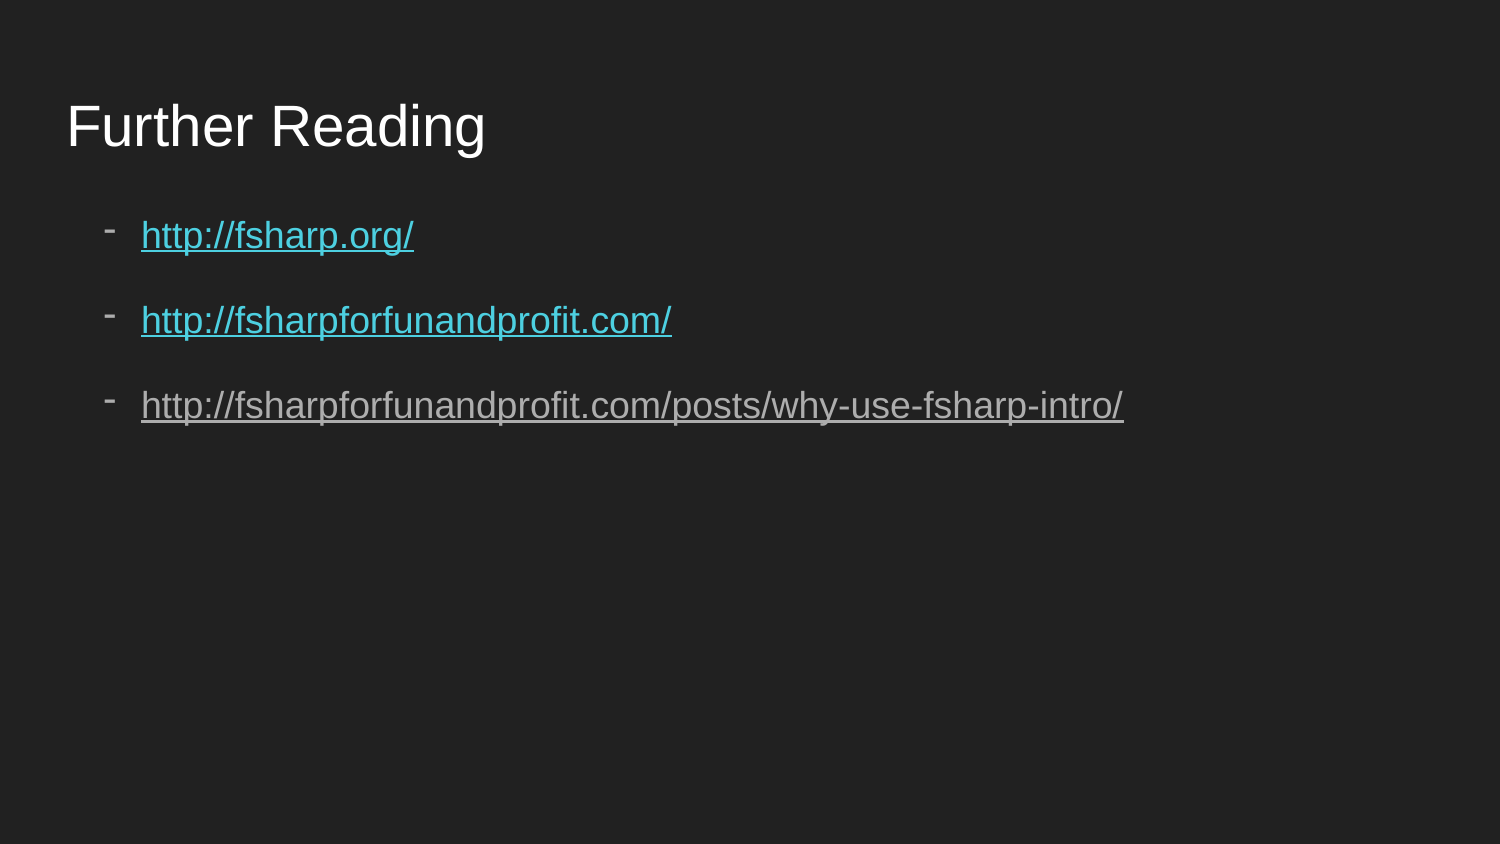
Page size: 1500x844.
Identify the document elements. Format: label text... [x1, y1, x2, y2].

list http://fsharp.org/ http://fsharpforfunandprofit.com/ http://fsharpforfunandprofit.com/posts/why-use-fsharp-intro/ [51, 189, 1449, 750]
title Further Reading [51, 72, 1449, 167]
